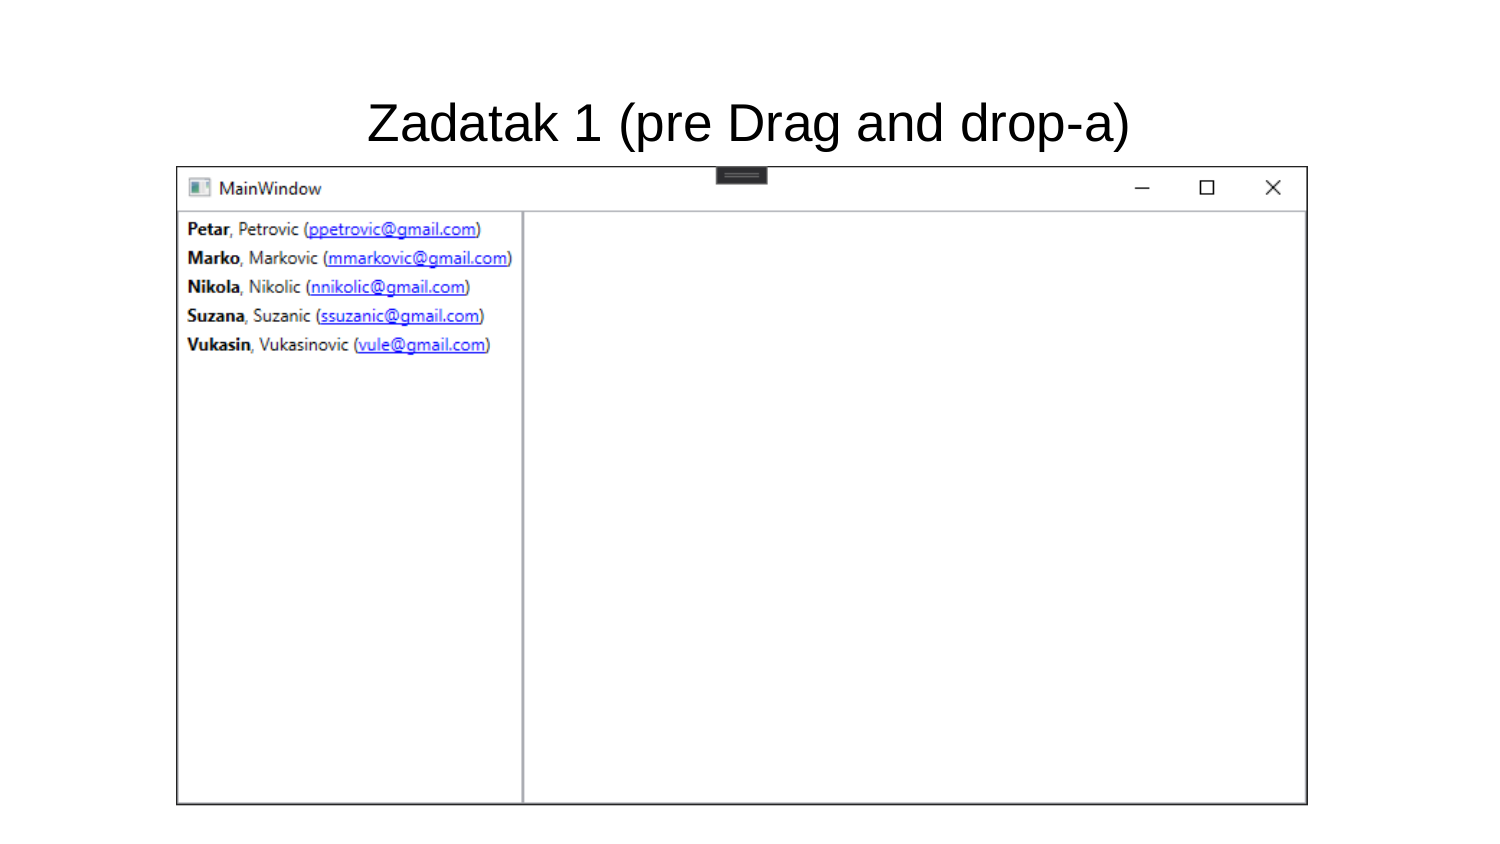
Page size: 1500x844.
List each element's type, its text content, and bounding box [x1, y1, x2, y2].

title Zadatak 1 (pre Drag and drop-a) [51, 72, 1449, 167]
picture [175, 166, 1308, 830]
